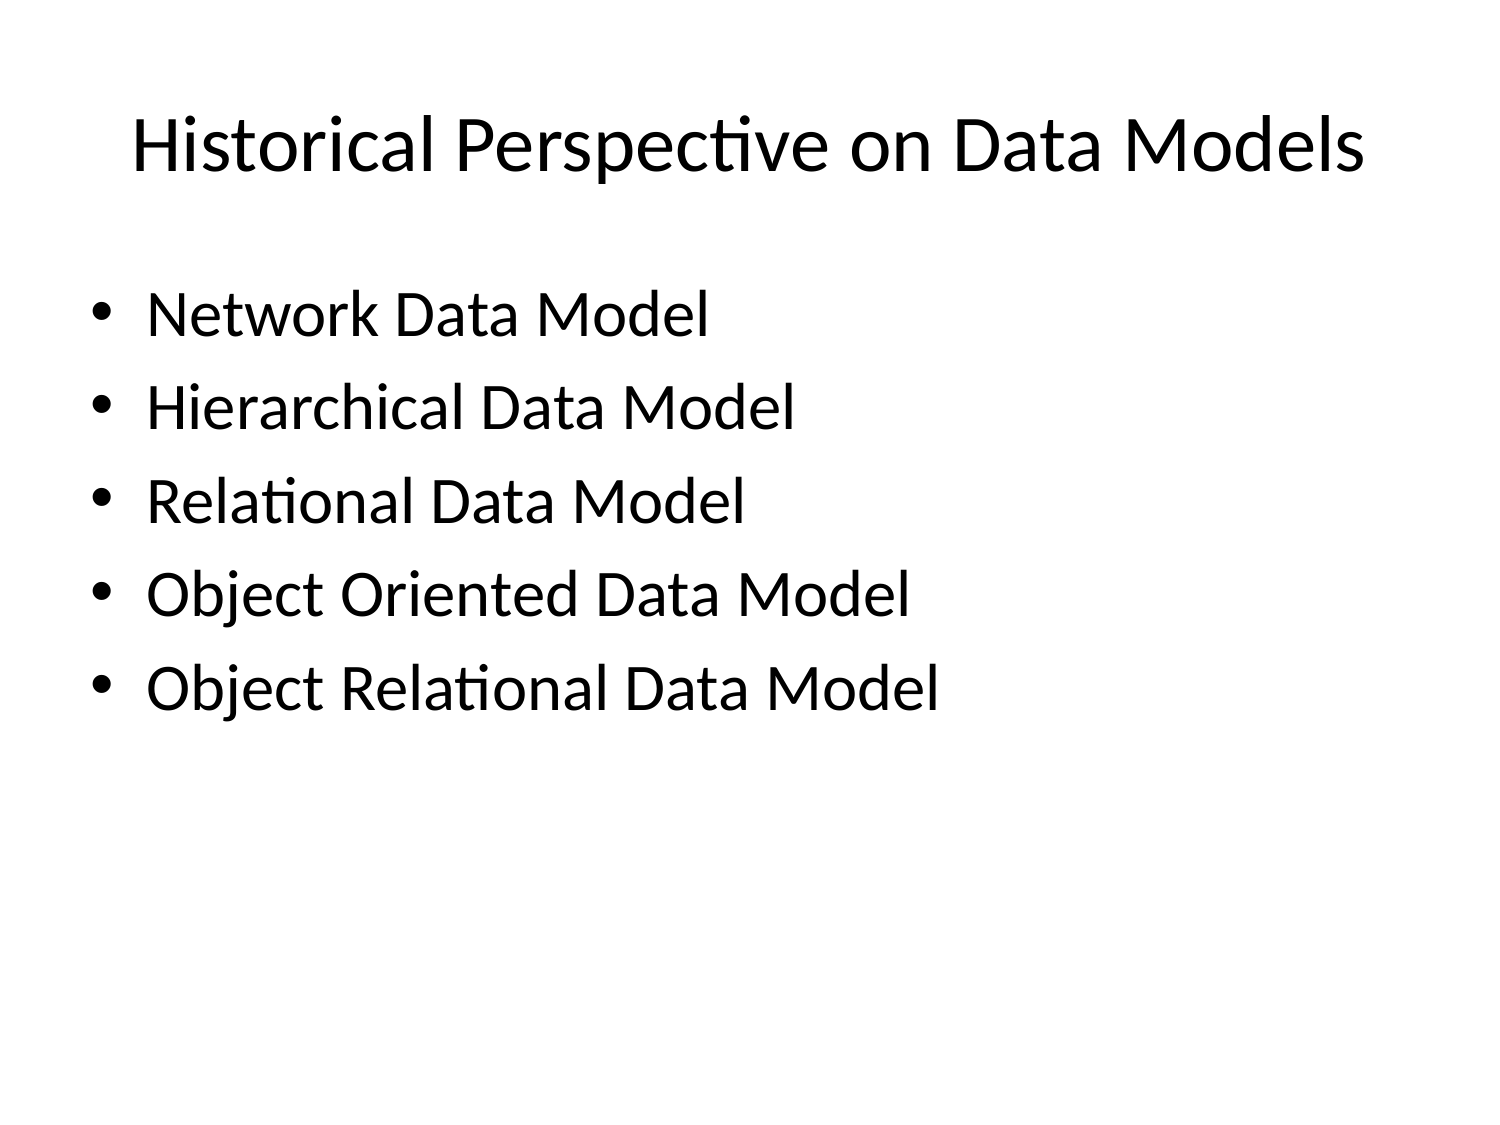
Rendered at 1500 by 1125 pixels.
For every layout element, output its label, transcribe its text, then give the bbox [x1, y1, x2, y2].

title Historical Perspective on Data Models [75, 45, 1425, 233]
list Network Data Model Hierarchical Data Model Relational Data Model Object Oriented Data Model Object Relational Data Model [75, 262, 1425, 1005]
